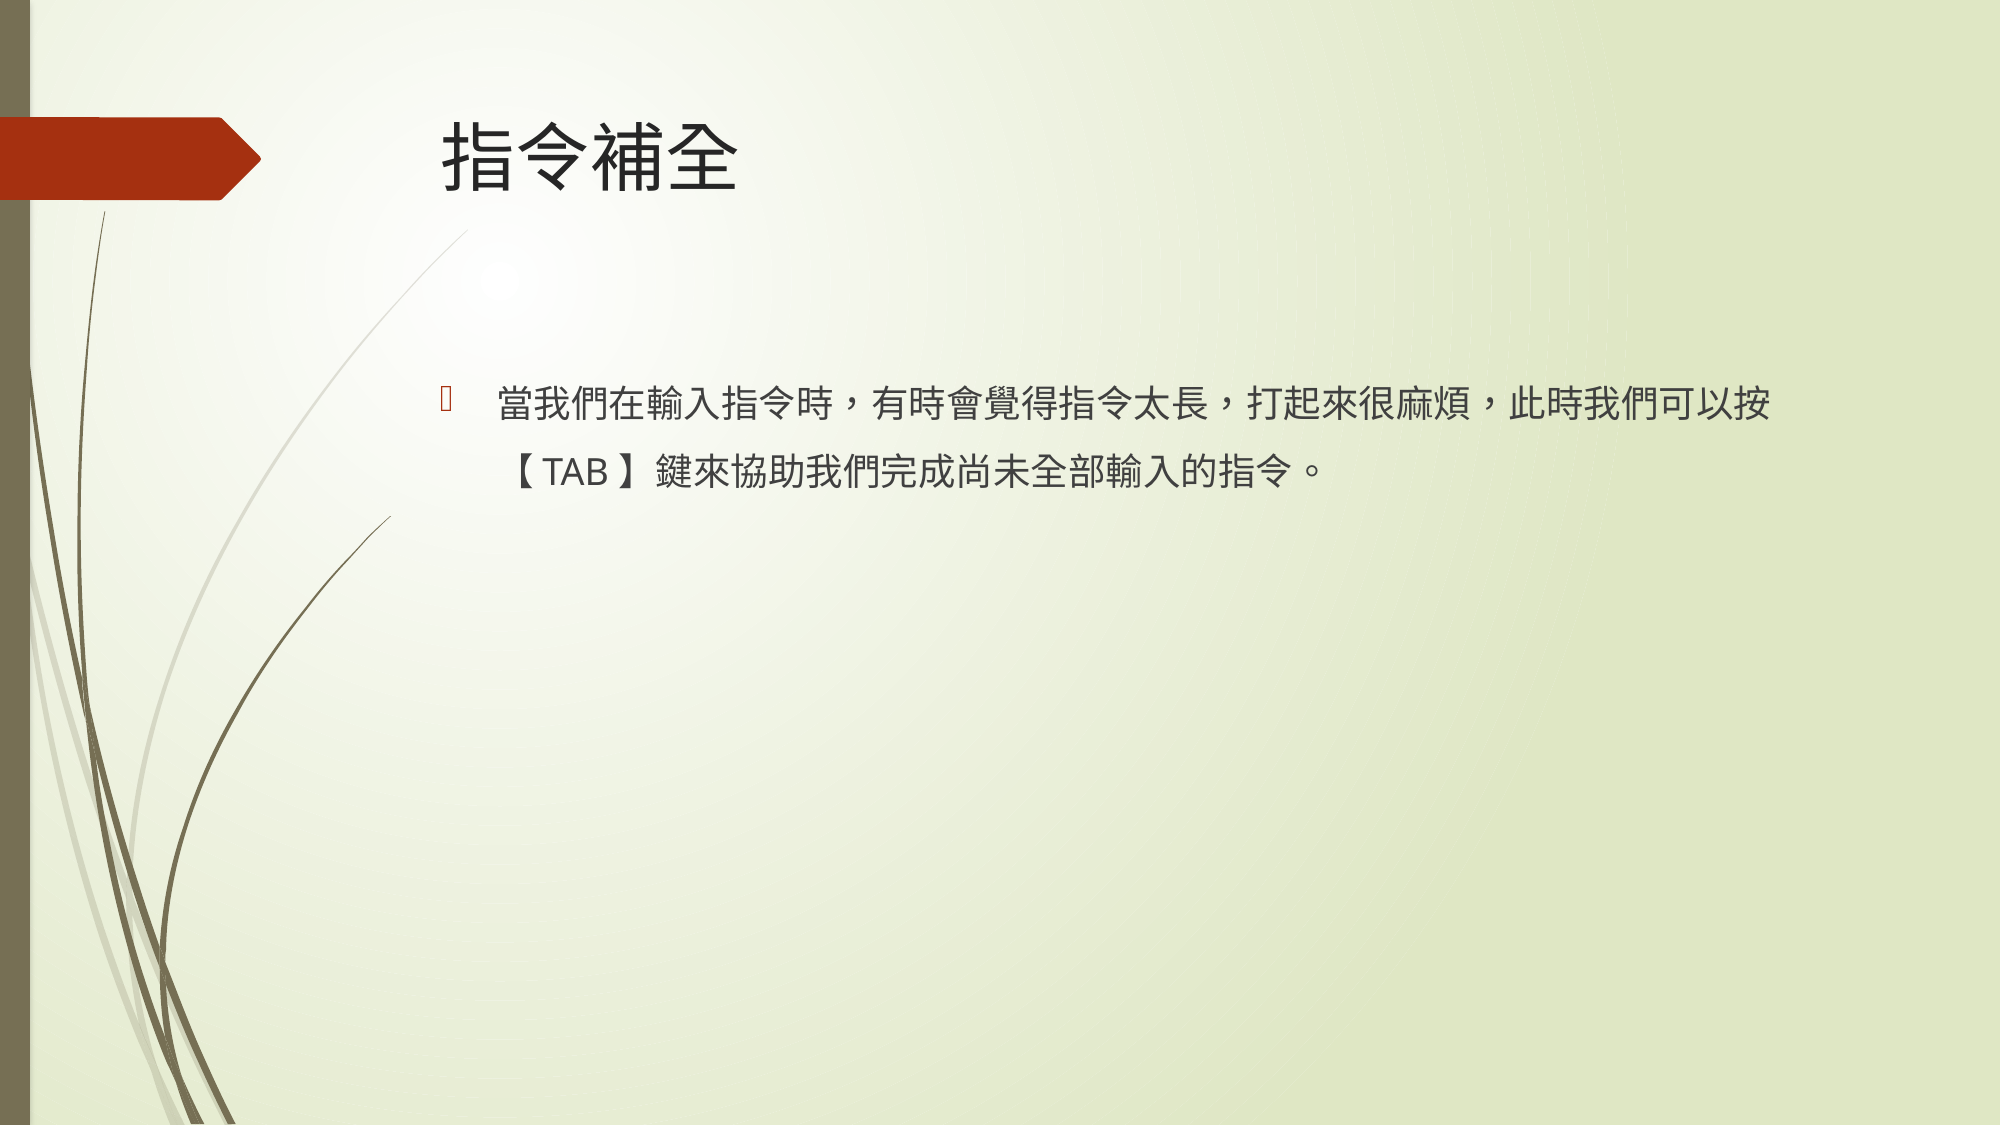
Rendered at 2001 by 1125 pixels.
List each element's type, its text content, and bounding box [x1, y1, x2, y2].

list 當我們在輸入指令時，有時會覺得指令太長，打起來很麻煩，此時我們可以按【TAB】鍵來協助我們完成尚未全部輸入的指令。 [424, 350, 1888, 970]
title 指令補全 [425, 102, 1888, 313]
